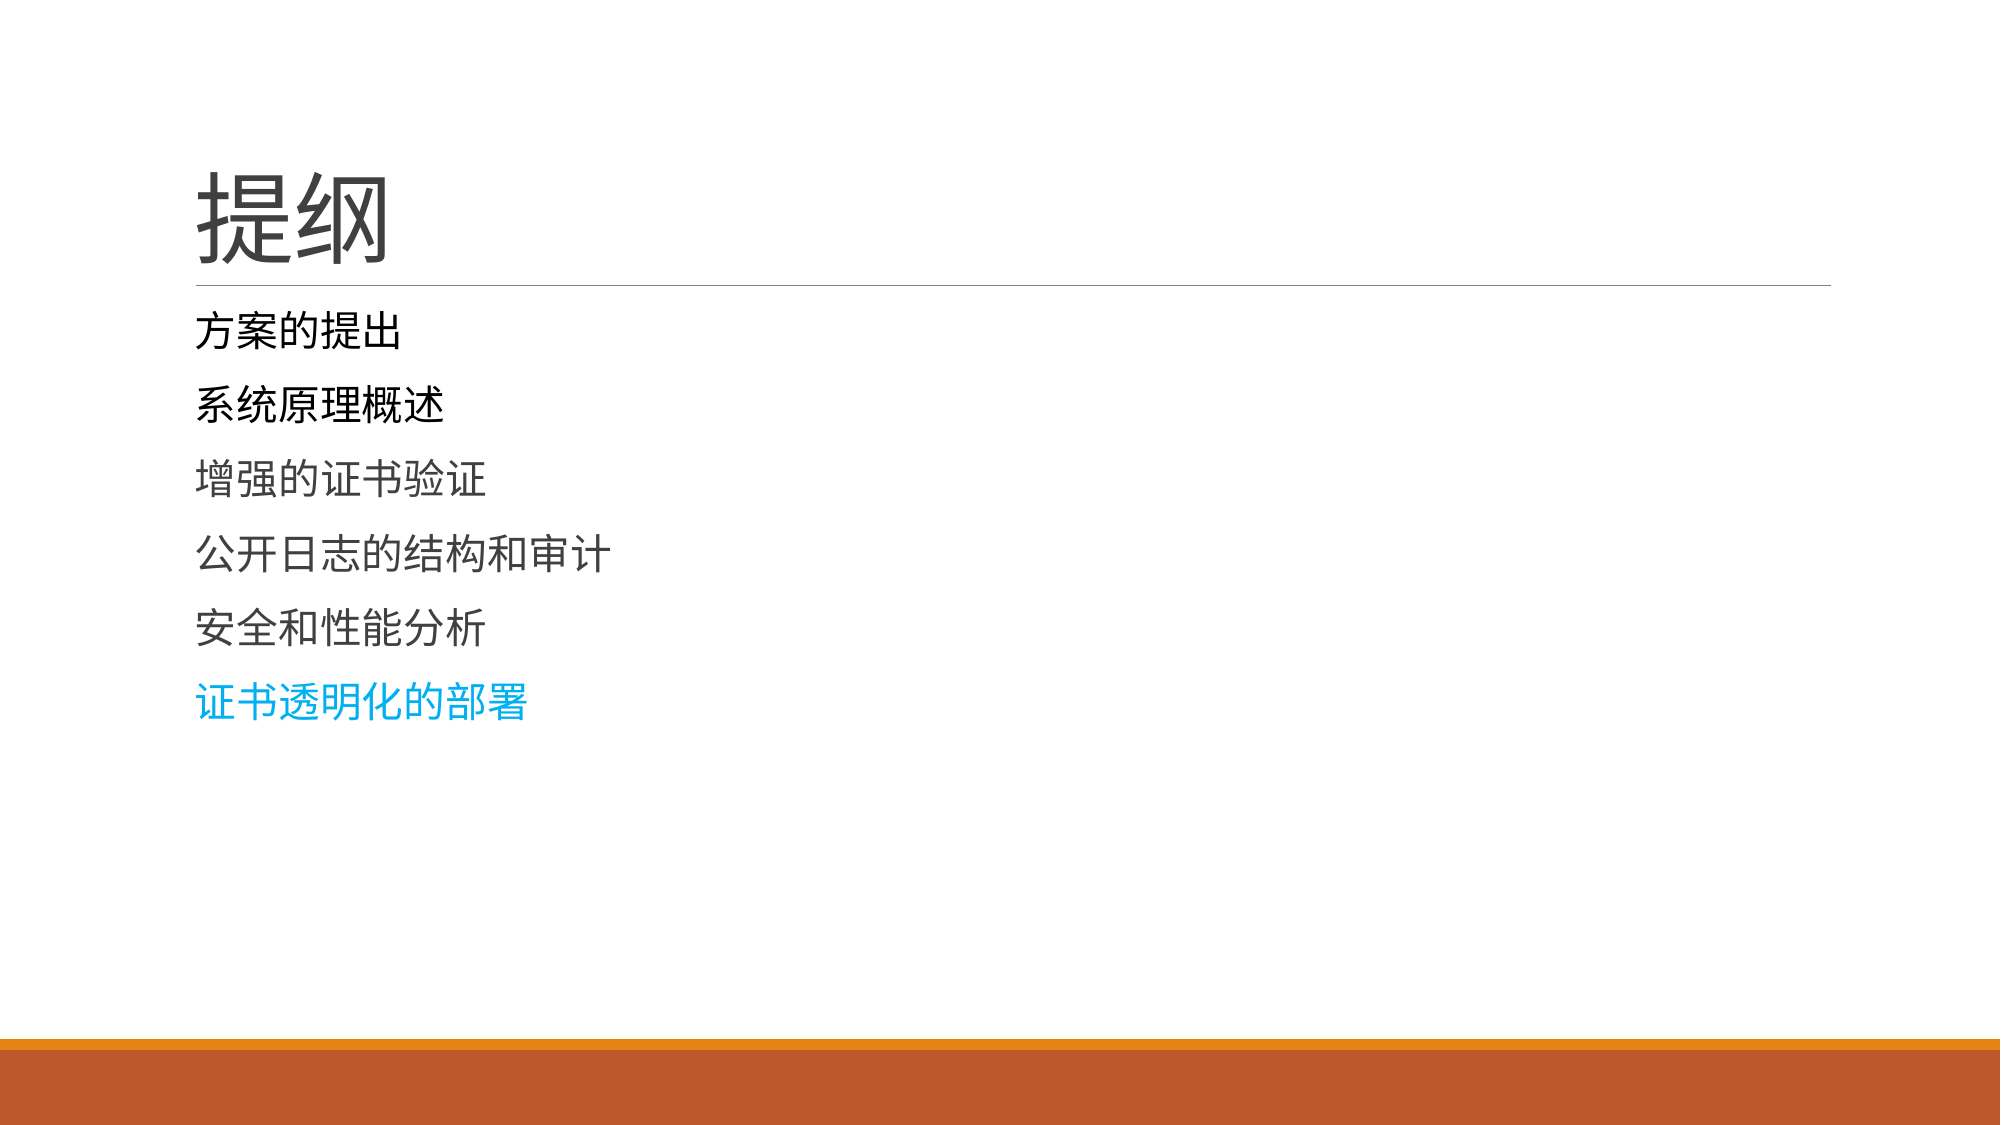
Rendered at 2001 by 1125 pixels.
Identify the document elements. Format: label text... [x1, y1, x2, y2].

list 方案的提出 系统原理概述 增强的证书验证 公开日志的结构和审计 安全和性能分析 证书透明化的部署 [179, 302, 1831, 963]
title 提纲 [179, 46, 1831, 286]
